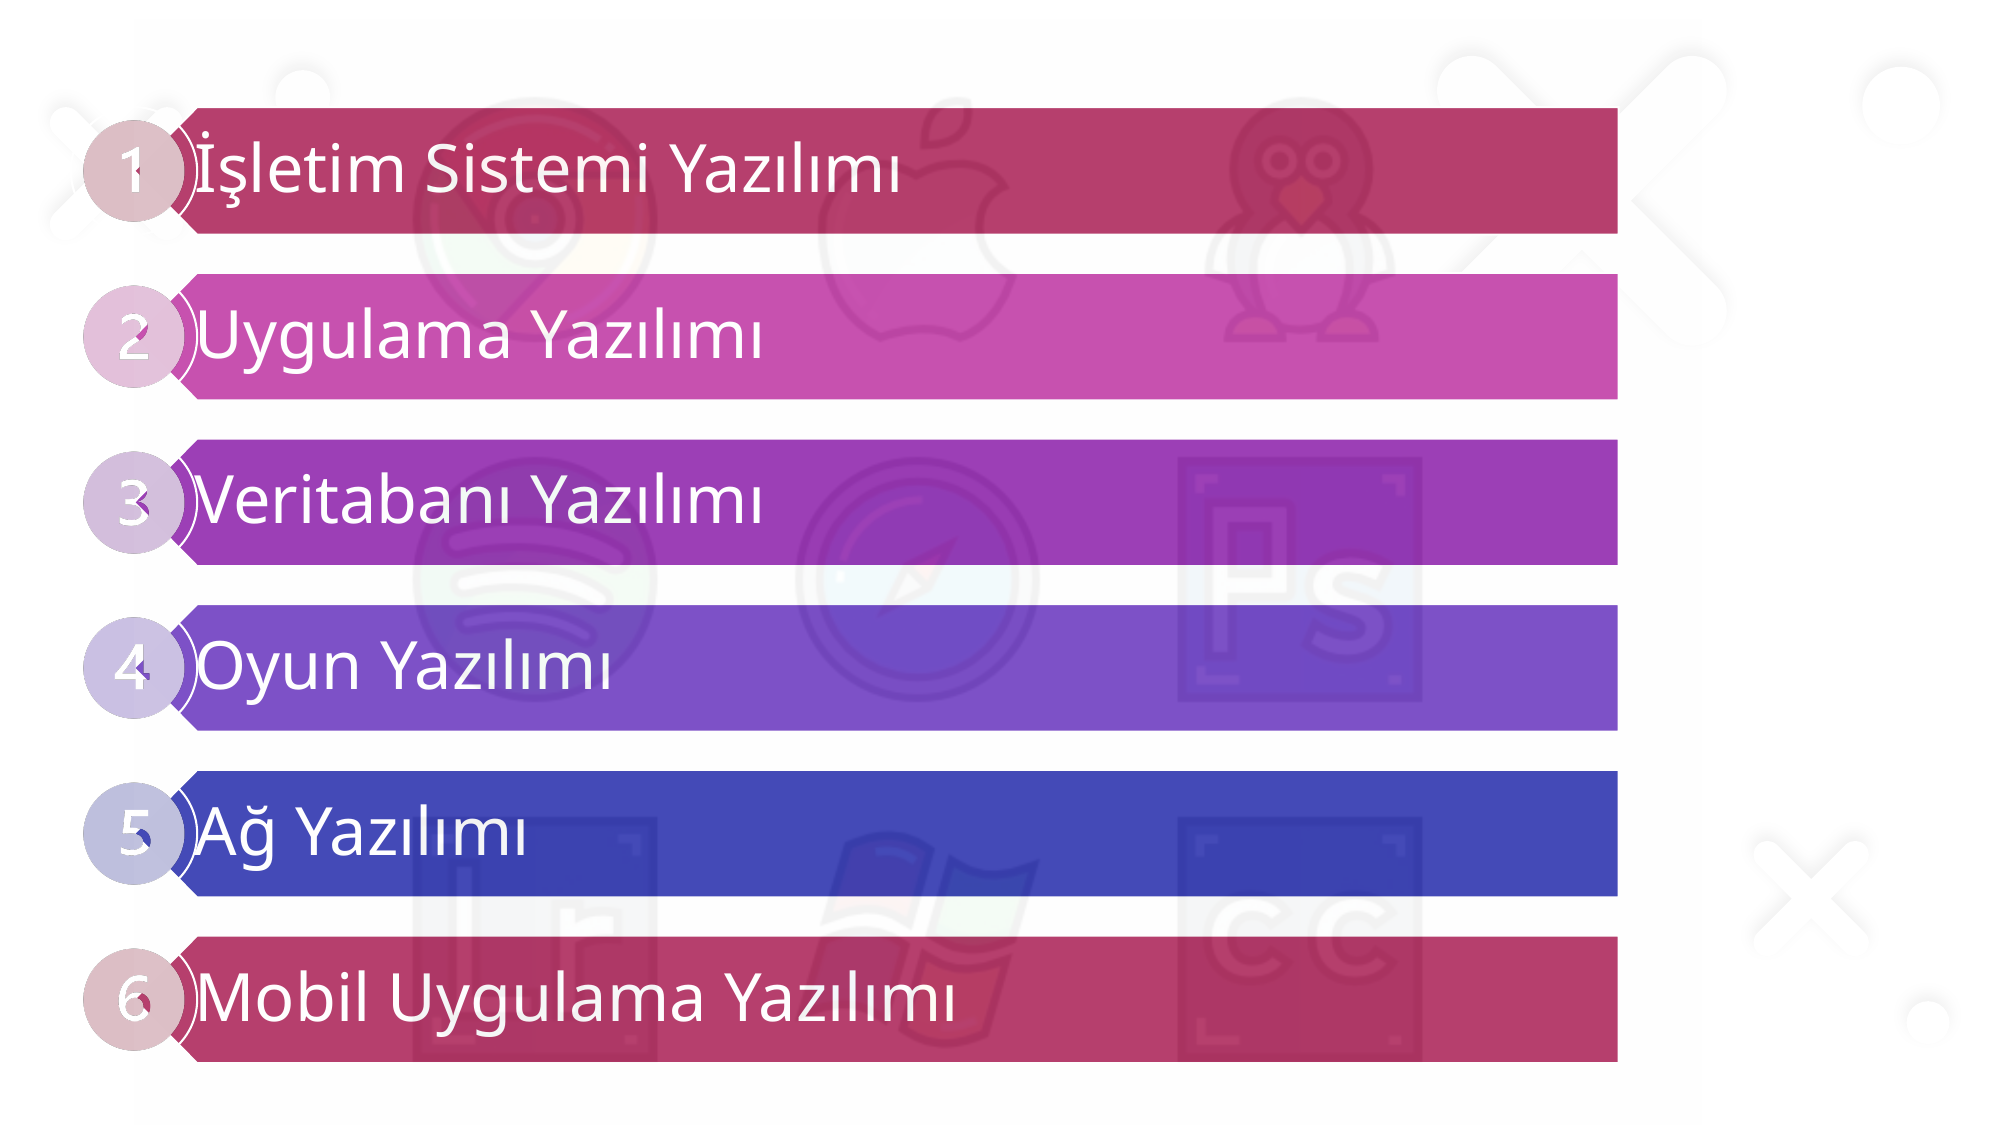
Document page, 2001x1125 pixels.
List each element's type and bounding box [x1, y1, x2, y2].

picture [133, 19, 1702, 1125]
text_box [70, 106, 128, 1064]
